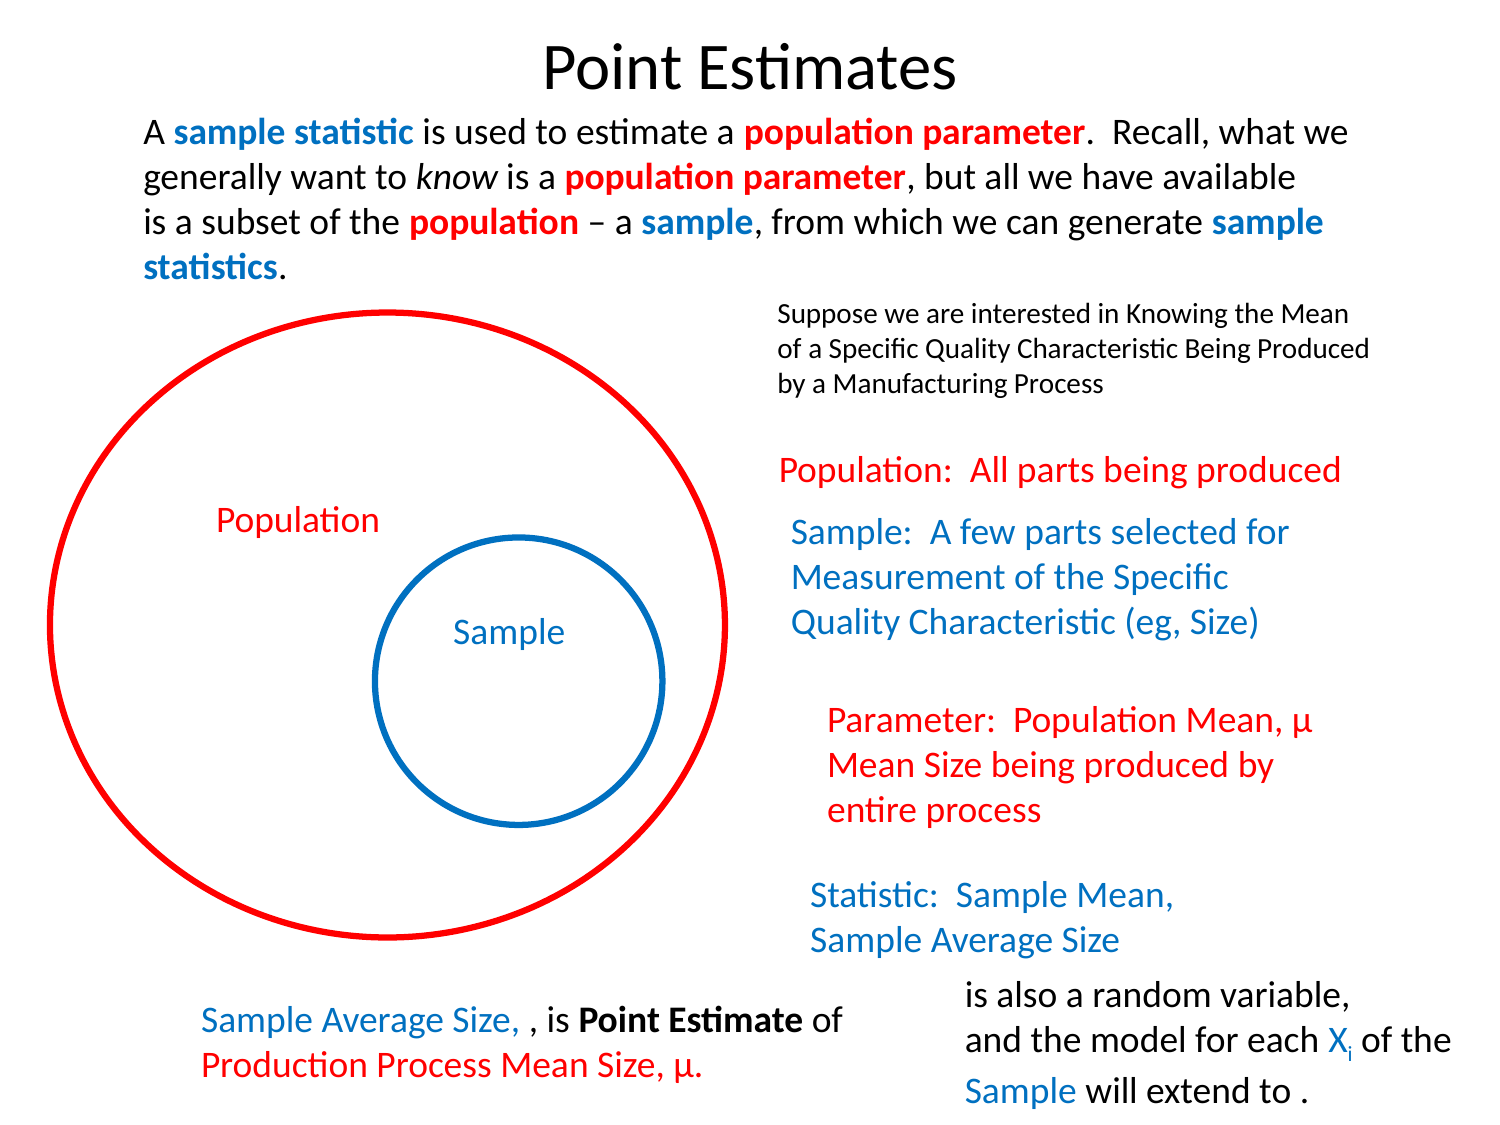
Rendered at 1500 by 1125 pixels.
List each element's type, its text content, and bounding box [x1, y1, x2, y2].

text_box Population: All parts being produced [763, 437, 1358, 498]
text_box Parameter: Population Mean, µ Mean Size being produced by entire process [812, 687, 1328, 838]
text_box Suppose we are interested in Knowing the Mean of a Specific Quality Characteristic Being Produced by a Manufacturing Process [762, 287, 1388, 408]
title Point Estimates [75, 0, 1425, 125]
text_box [49, 312, 726, 938]
text_box A sample statistic is used to estimate a population parameter. Recall, what we generally want to know is a population parameter, but all we have available is a subset of the population – a sample, from which we can generate sample statistics. [128, 99, 1365, 295]
text_box Sample: A few parts selected for Measurement of the Specific Quality Characteristic (eg, Size) [776, 499, 1306, 650]
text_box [374, 537, 663, 826]
text_box [812, 862, 843, 924]
